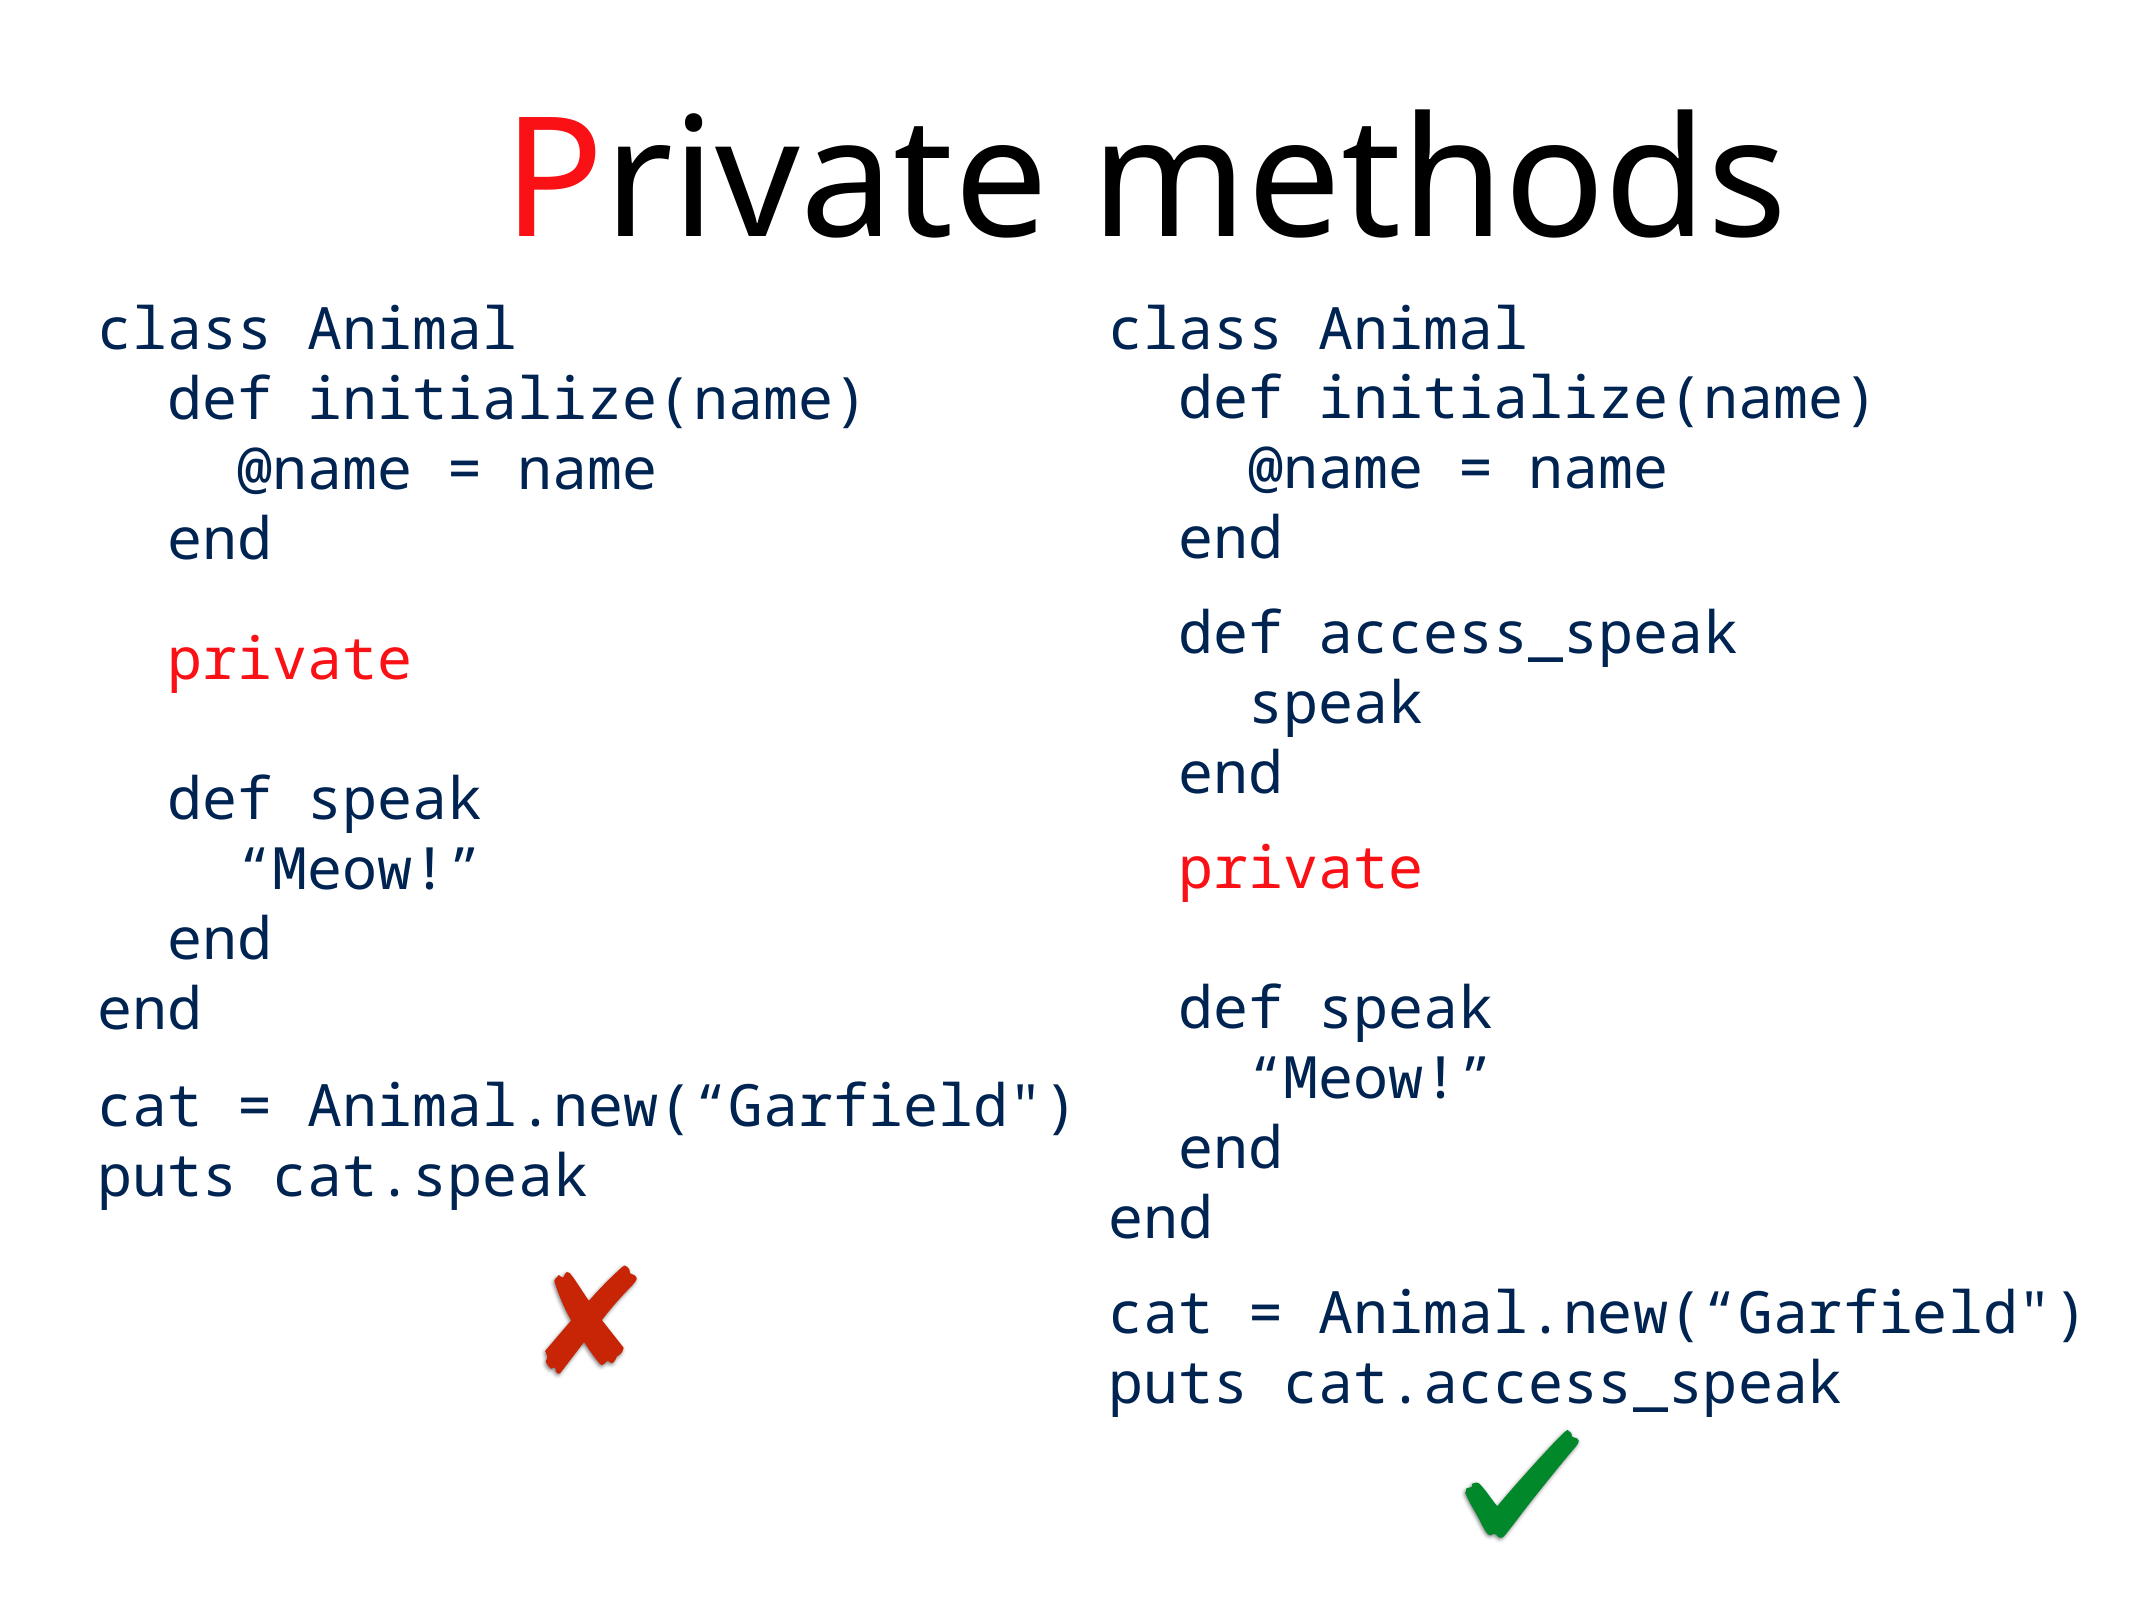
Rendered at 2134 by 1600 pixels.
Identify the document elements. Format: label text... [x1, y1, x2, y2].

text_box class Animal def initialize(name) @name = name end private def speak “Meow!” end end cat = Animal.new(“Garfield") puts cat.speak [91, 285, 1091, 1215]
text_box [545, 1265, 637, 1374]
text_box Private methods [496, 63, 1795, 276]
text_box class Animal def initialize(name) @name = name end def access_speak speak end private def speak “Meow!” end end cat = Animal.new(“Garfield") puts cat.access_speak [1102, 284, 2101, 1422]
text_box [1465, 1430, 1579, 1538]
